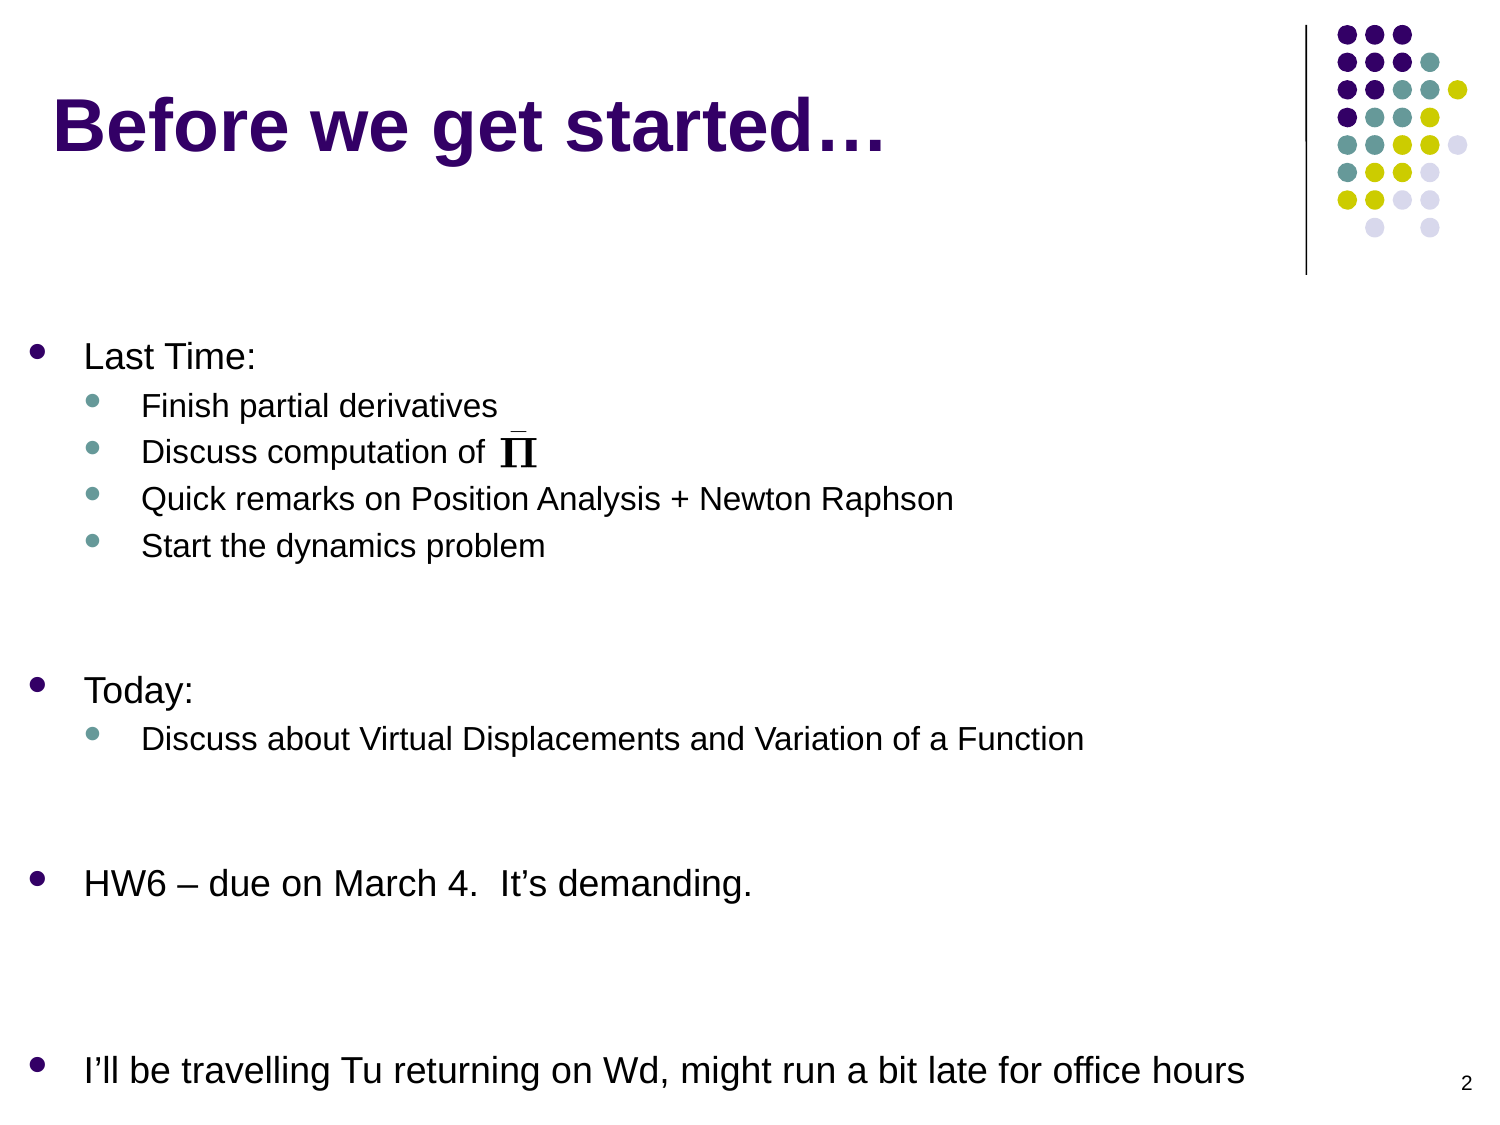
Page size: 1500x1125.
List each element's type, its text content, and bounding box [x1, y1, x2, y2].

picture [500, 429, 539, 468]
slide_number 2 [1362, 1062, 1488, 1113]
list Last Time: Finish partial derivatives Discuss computation of Quick remarks on Position Analysis + Newton Raphson Start the dynamics problem Today: Discuss about Virtual Displacements and Variation of a Function HW6 – due on March 4. It’s demanding. I’ll be travelling Tu returning on Wd, might run a bit late for office hours [12, 324, 1488, 1076]
title Before we get started… [37, 62, 1276, 175]
